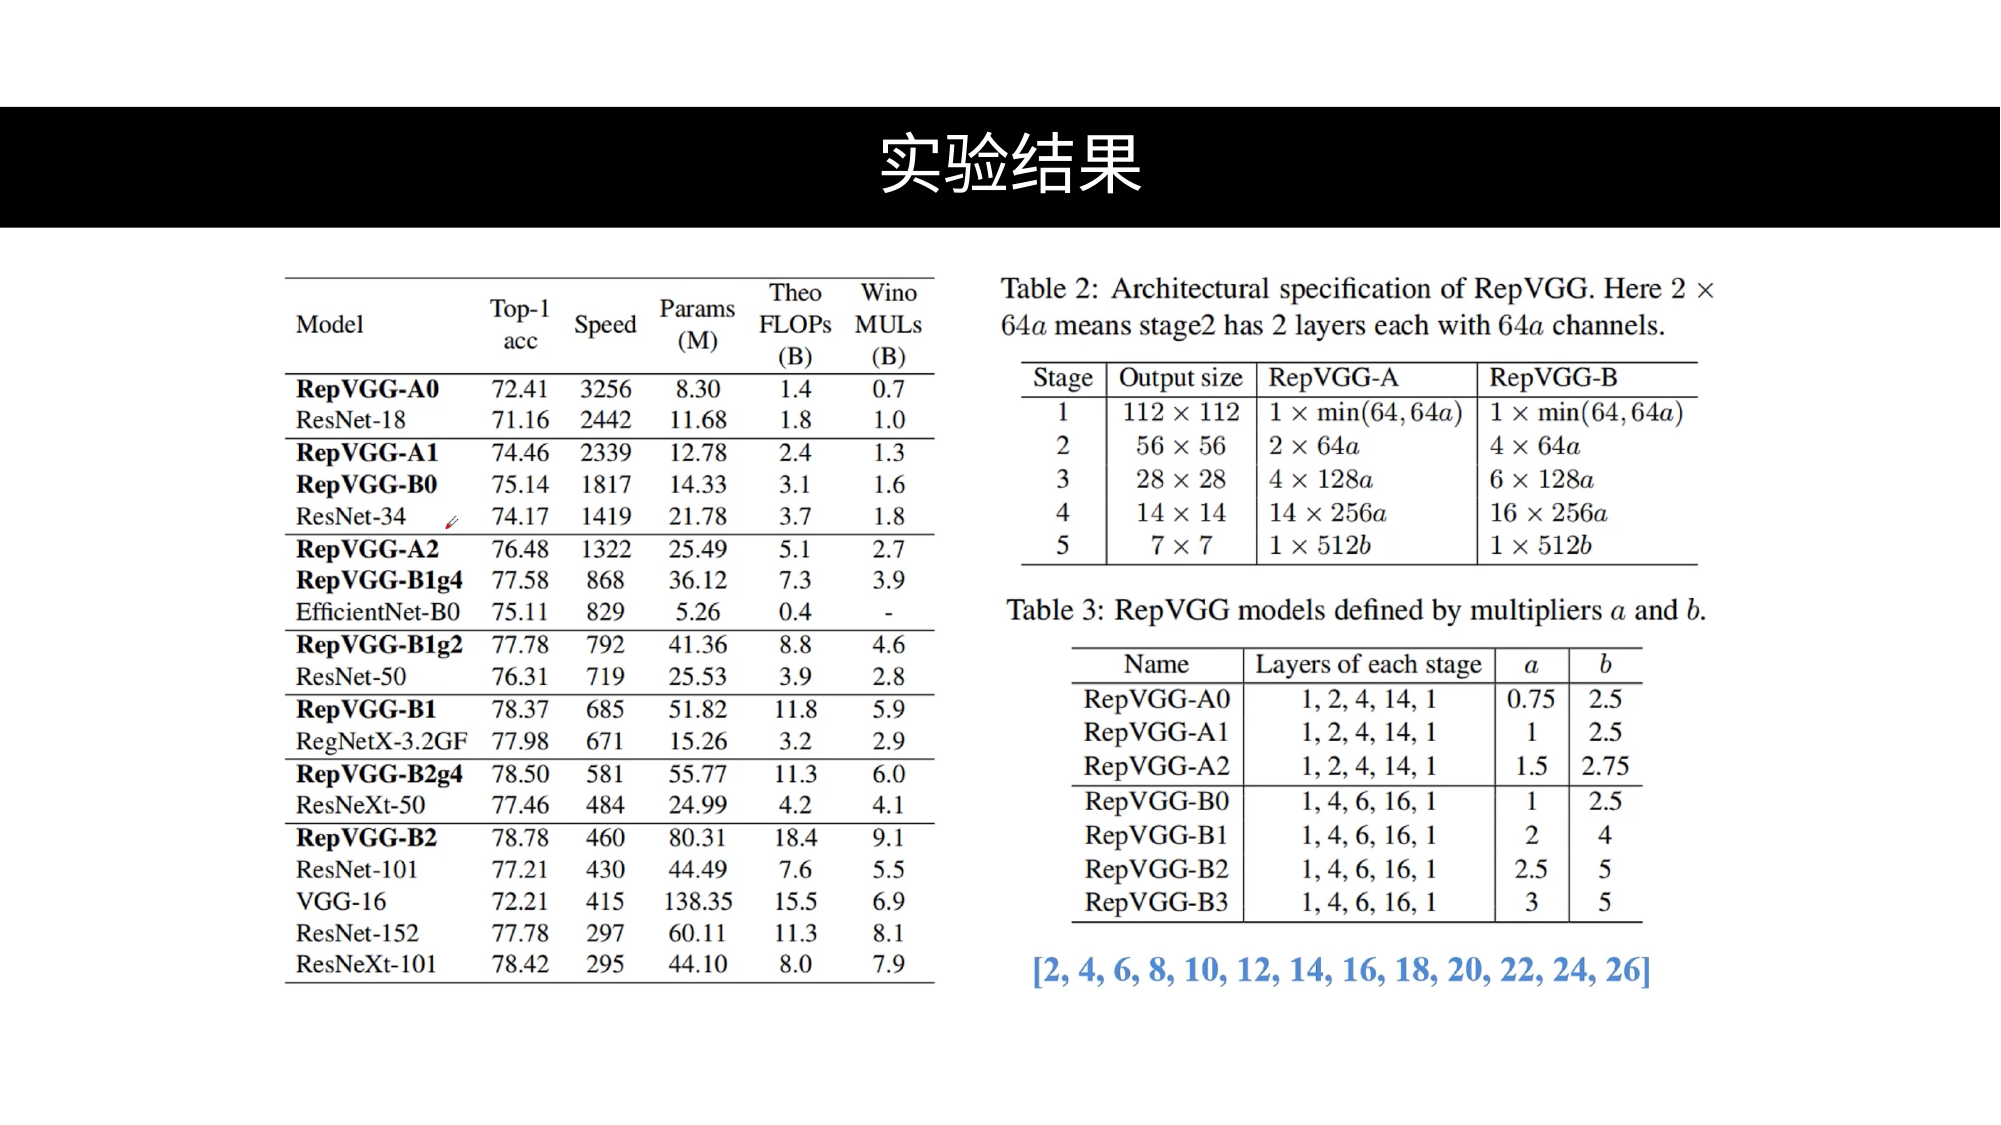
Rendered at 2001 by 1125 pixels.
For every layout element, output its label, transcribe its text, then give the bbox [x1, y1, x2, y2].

picture [282, 274, 1718, 996]
title 实验结果 [91, 105, 1931, 228]
text_box [0, 106, 2000, 229]
